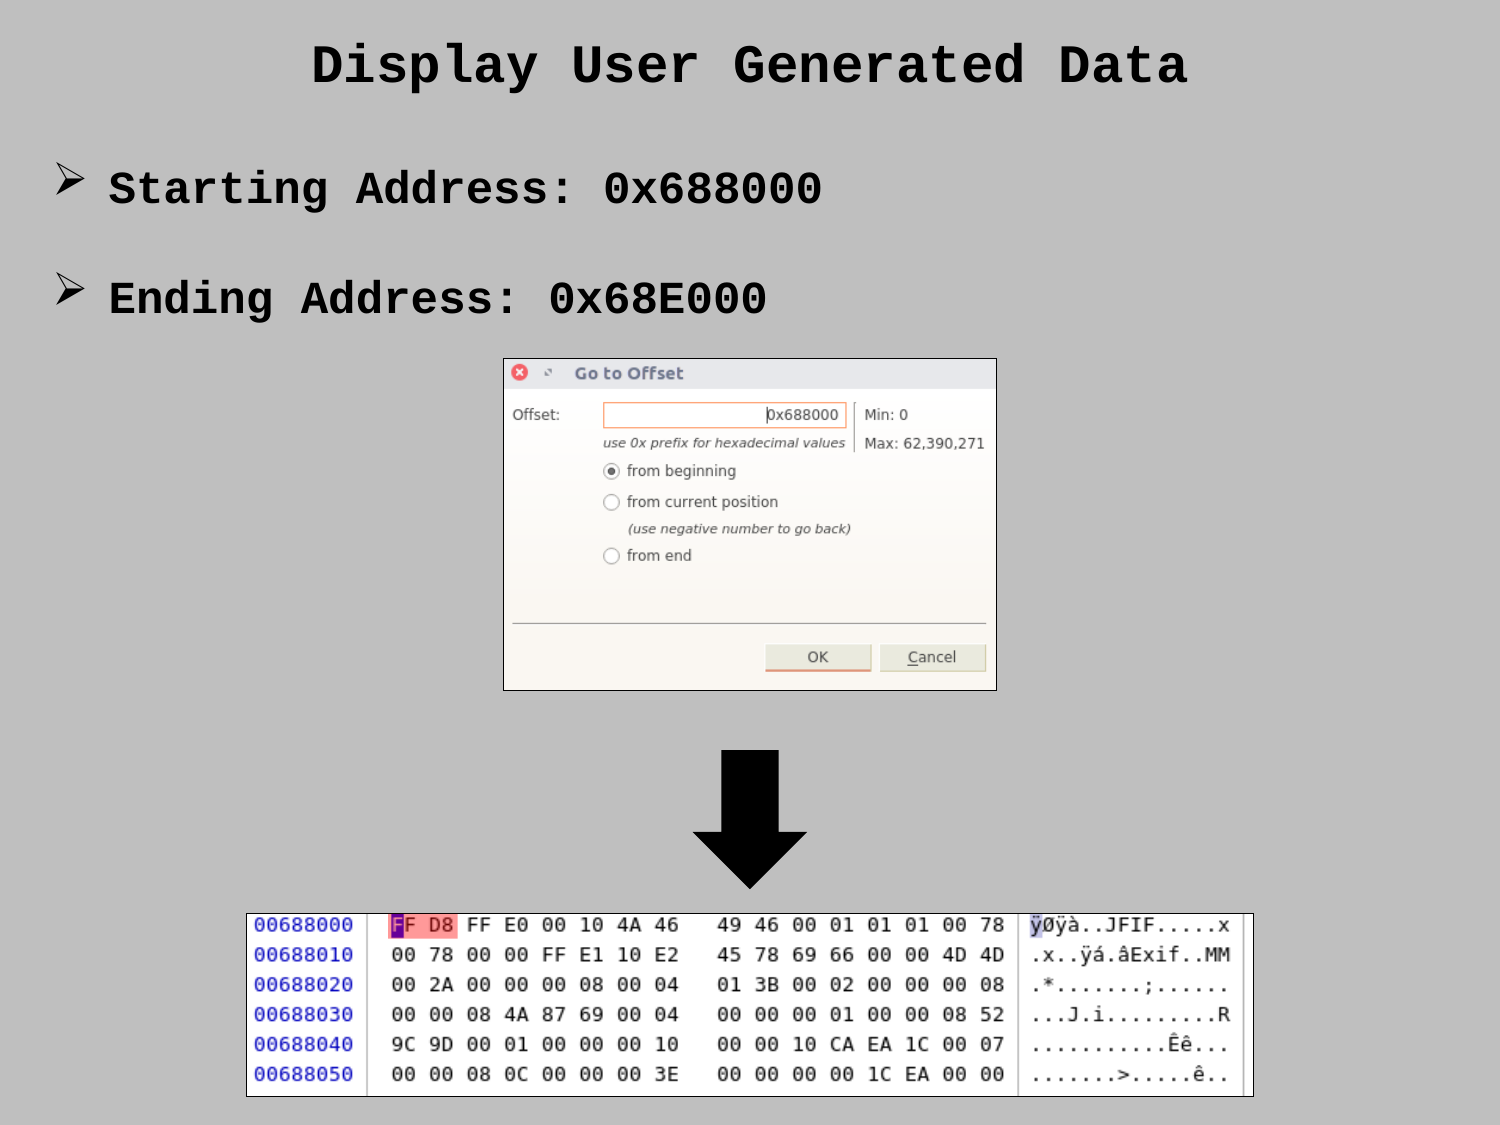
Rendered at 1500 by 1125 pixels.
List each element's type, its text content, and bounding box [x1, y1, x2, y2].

picture [246, 913, 1254, 1097]
text_box Display User Generated Data [56, 26, 1444, 96]
picture [502, 358, 997, 692]
text_box [690, 747, 810, 892]
text_box Starting Address: 0x688000 Ending Address: 0x68E000 [37, 149, 1463, 322]
